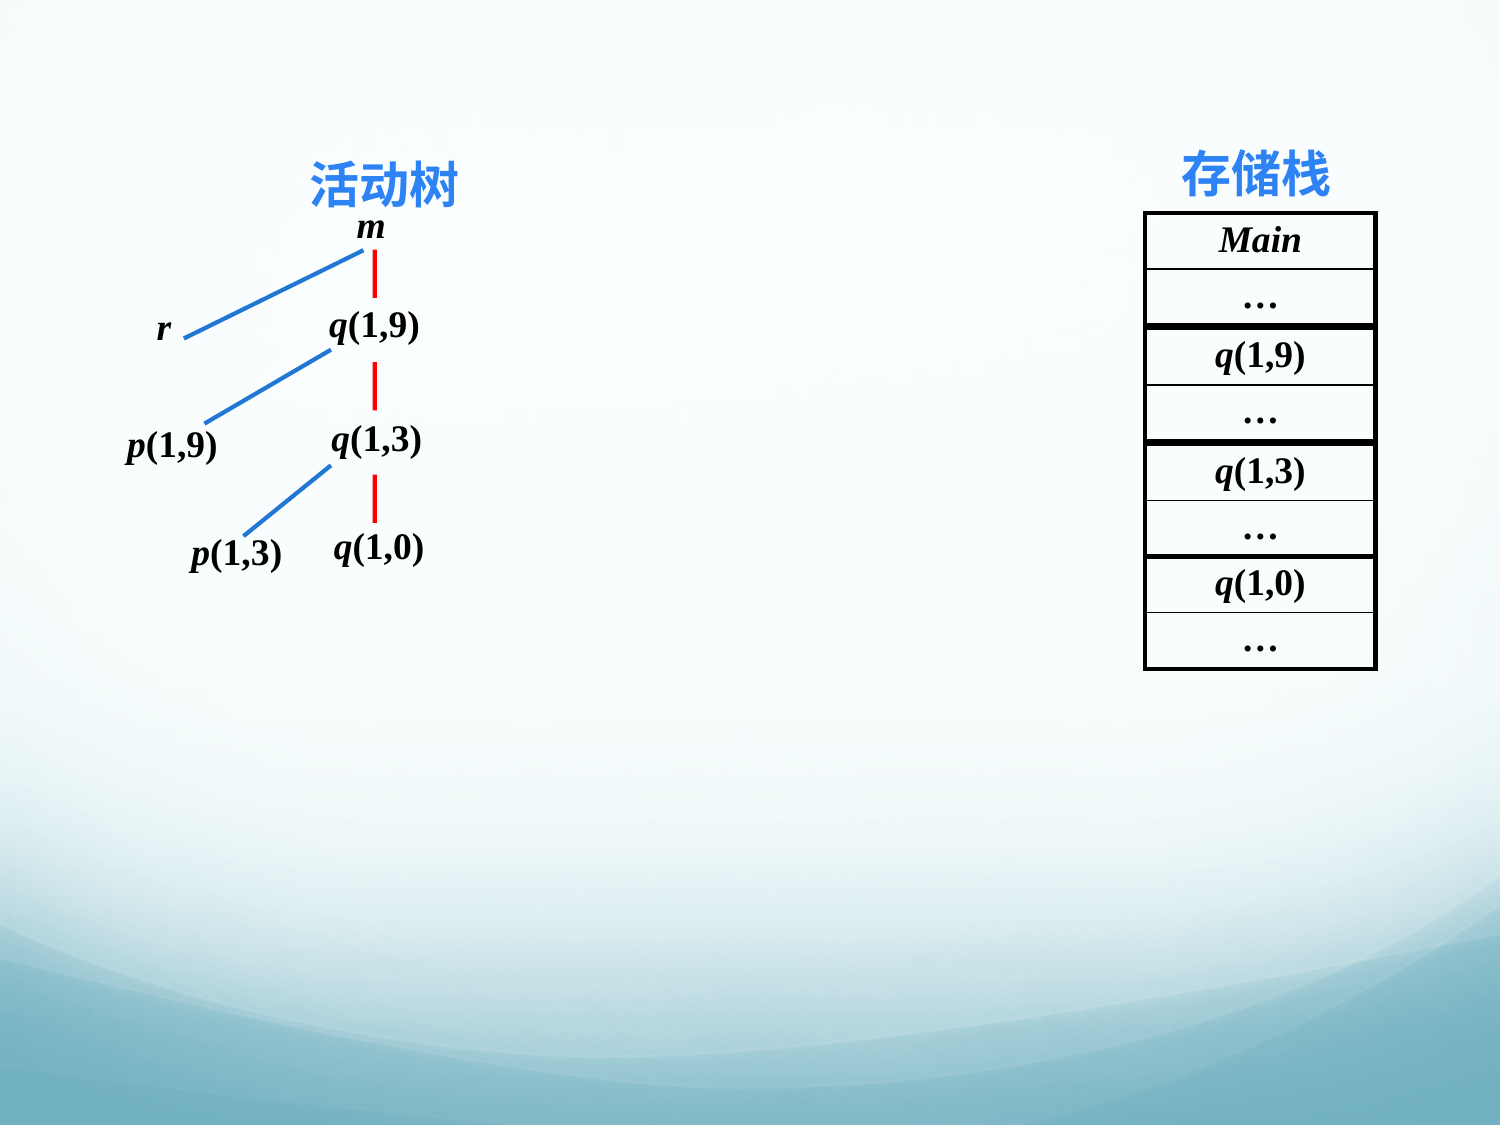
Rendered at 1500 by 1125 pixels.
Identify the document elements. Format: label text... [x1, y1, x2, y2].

text_box 活动树 [211, 147, 557, 220]
table_header Main [1147, 215, 1373, 268]
table_header q(1,3) [1147, 446, 1373, 500]
text_box r [141, 295, 214, 370]
text_box p(1,9) [112, 412, 253, 498]
table_cell … [1147, 270, 1373, 323]
text_box q(1,9) [314, 292, 455, 379]
table_header q(1,0) [1147, 558, 1373, 612]
text_box q(1,0) [319, 514, 460, 600]
table_cell … [1147, 501, 1373, 554]
text_box q(1,3) [316, 406, 458, 492]
text_box m [341, 220, 414, 268]
table_cell … [1147, 613, 1373, 667]
text_box 存储栈 [1139, 137, 1374, 209]
table_header q(1,9) [1147, 330, 1373, 384]
text_box p(1,3) [176, 520, 318, 606]
table_cell … [1147, 386, 1373, 439]
